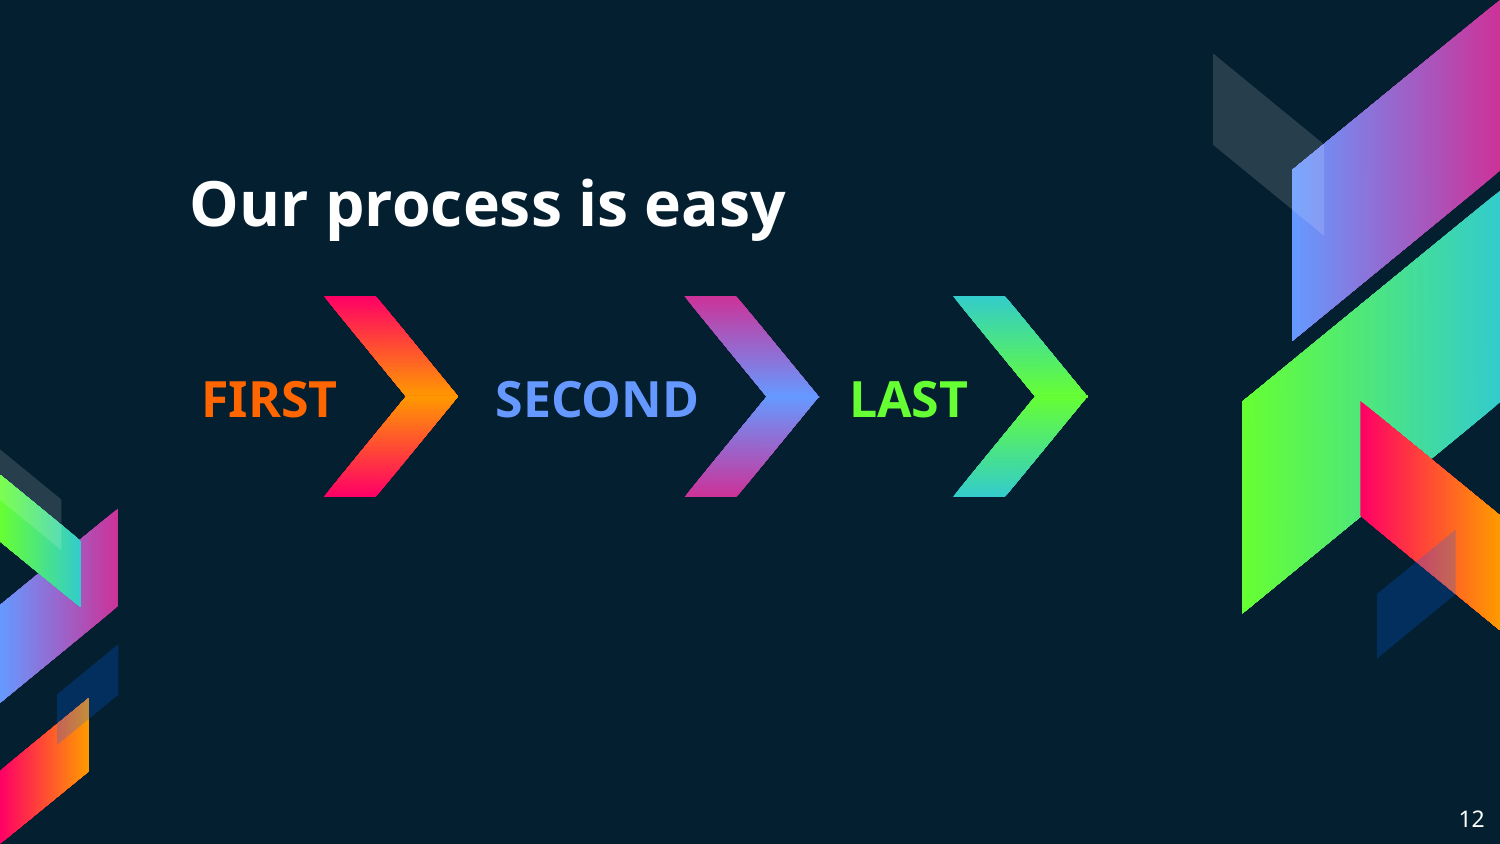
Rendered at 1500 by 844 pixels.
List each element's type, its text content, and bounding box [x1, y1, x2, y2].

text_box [952, 295, 1088, 498]
slide_number 12 [1403, 789, 1500, 844]
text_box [684, 295, 820, 498]
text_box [323, 295, 459, 498]
text_box LAST [821, 296, 950, 500]
title Our process is easy [175, 149, 1155, 255]
text_box FIRST [105, 296, 321, 500]
text_box SECOND [460, 296, 682, 500]
